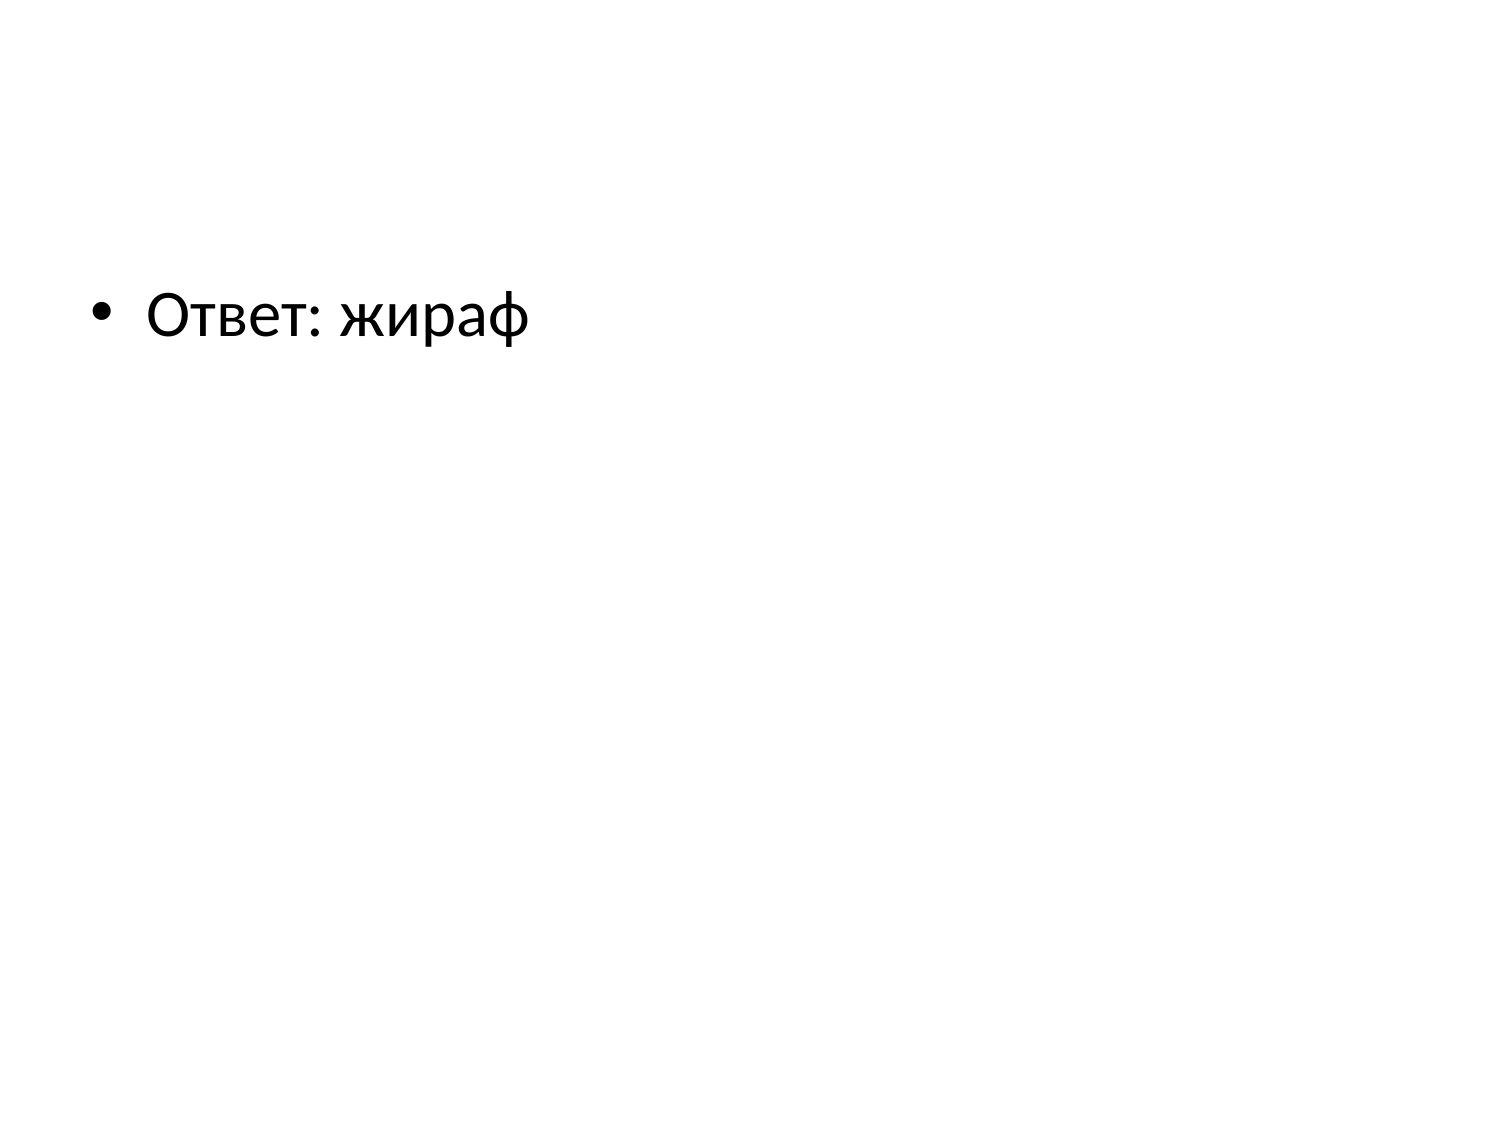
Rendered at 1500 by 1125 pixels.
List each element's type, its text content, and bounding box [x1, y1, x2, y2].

list Ответ: жираф [75, 262, 1425, 1005]
